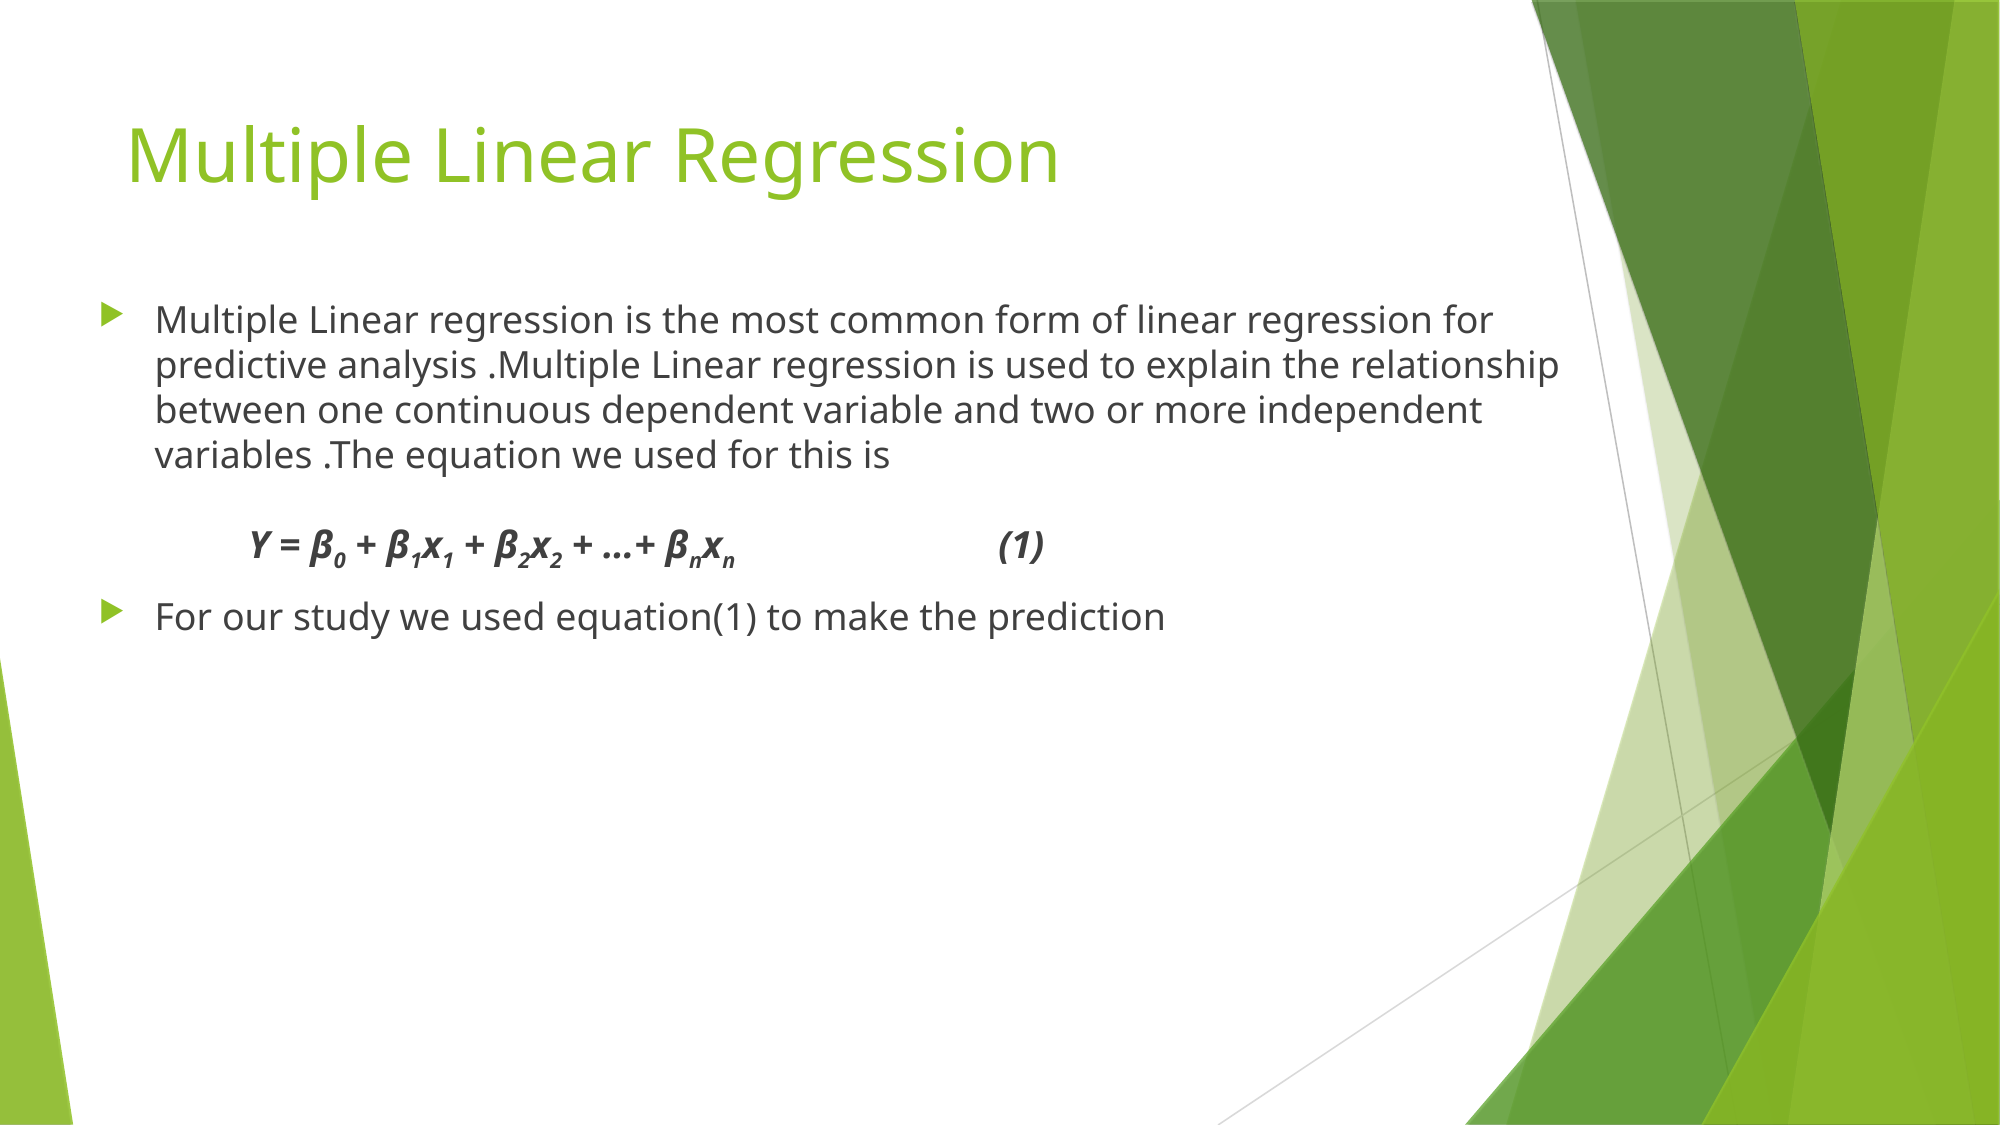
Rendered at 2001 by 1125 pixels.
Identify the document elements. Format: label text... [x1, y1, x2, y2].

text_box Multiple Linear regression is the most common form of linear regression for predictive analysis .Multiple Linear regression is used to explain the relationship between one continuous dependent variable and two or more independent variables .The equation we used for this is Y = β0 + β1x1 + β2x2 + …+ βnxn (1) For our study we used equation(1) to make the prediction [83, 288, 1587, 1033]
text_box Multiple Linear Regression [111, 99, 1521, 288]
